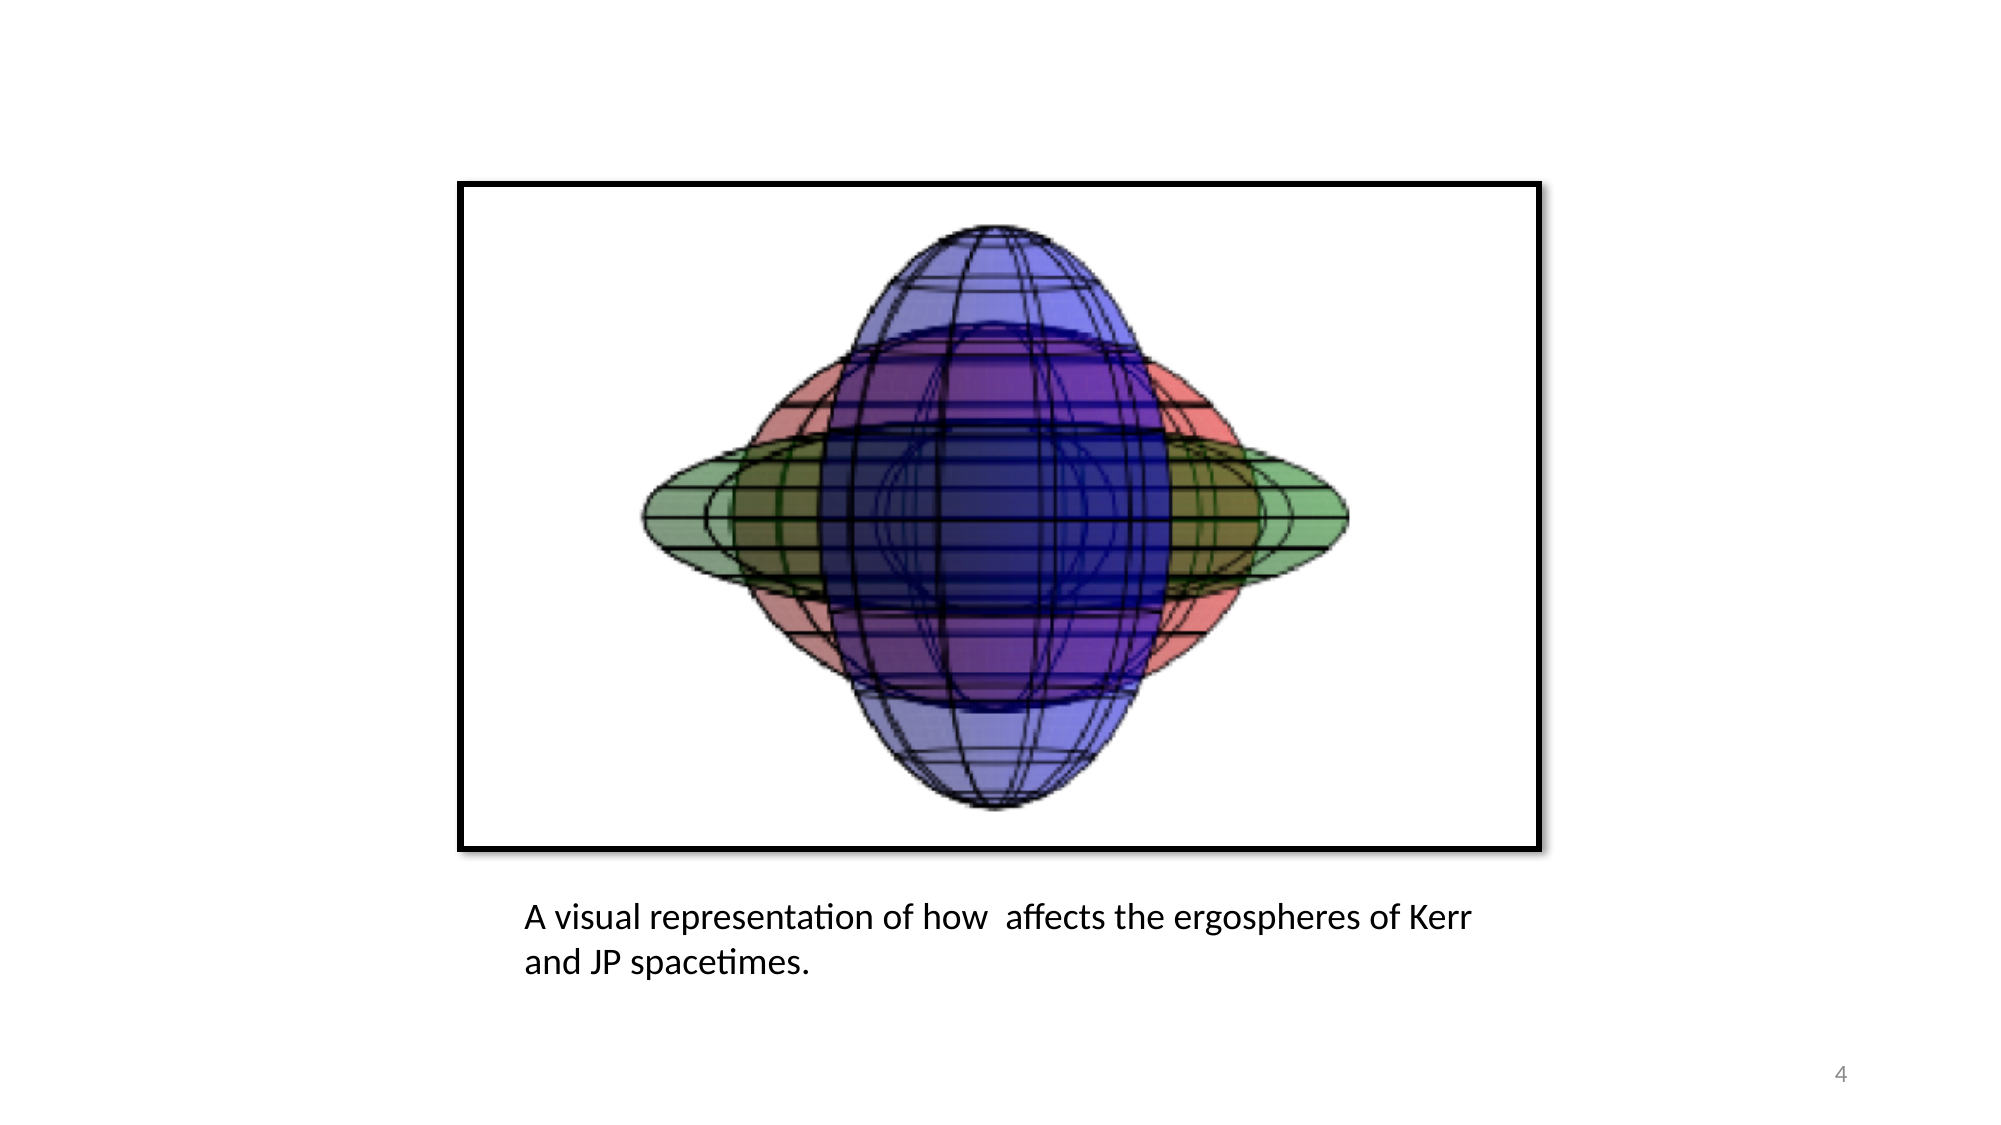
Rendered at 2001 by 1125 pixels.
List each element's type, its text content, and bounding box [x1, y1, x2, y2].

slide_number 4 [1412, 1042, 1863, 1103]
picture [463, 187, 1537, 846]
